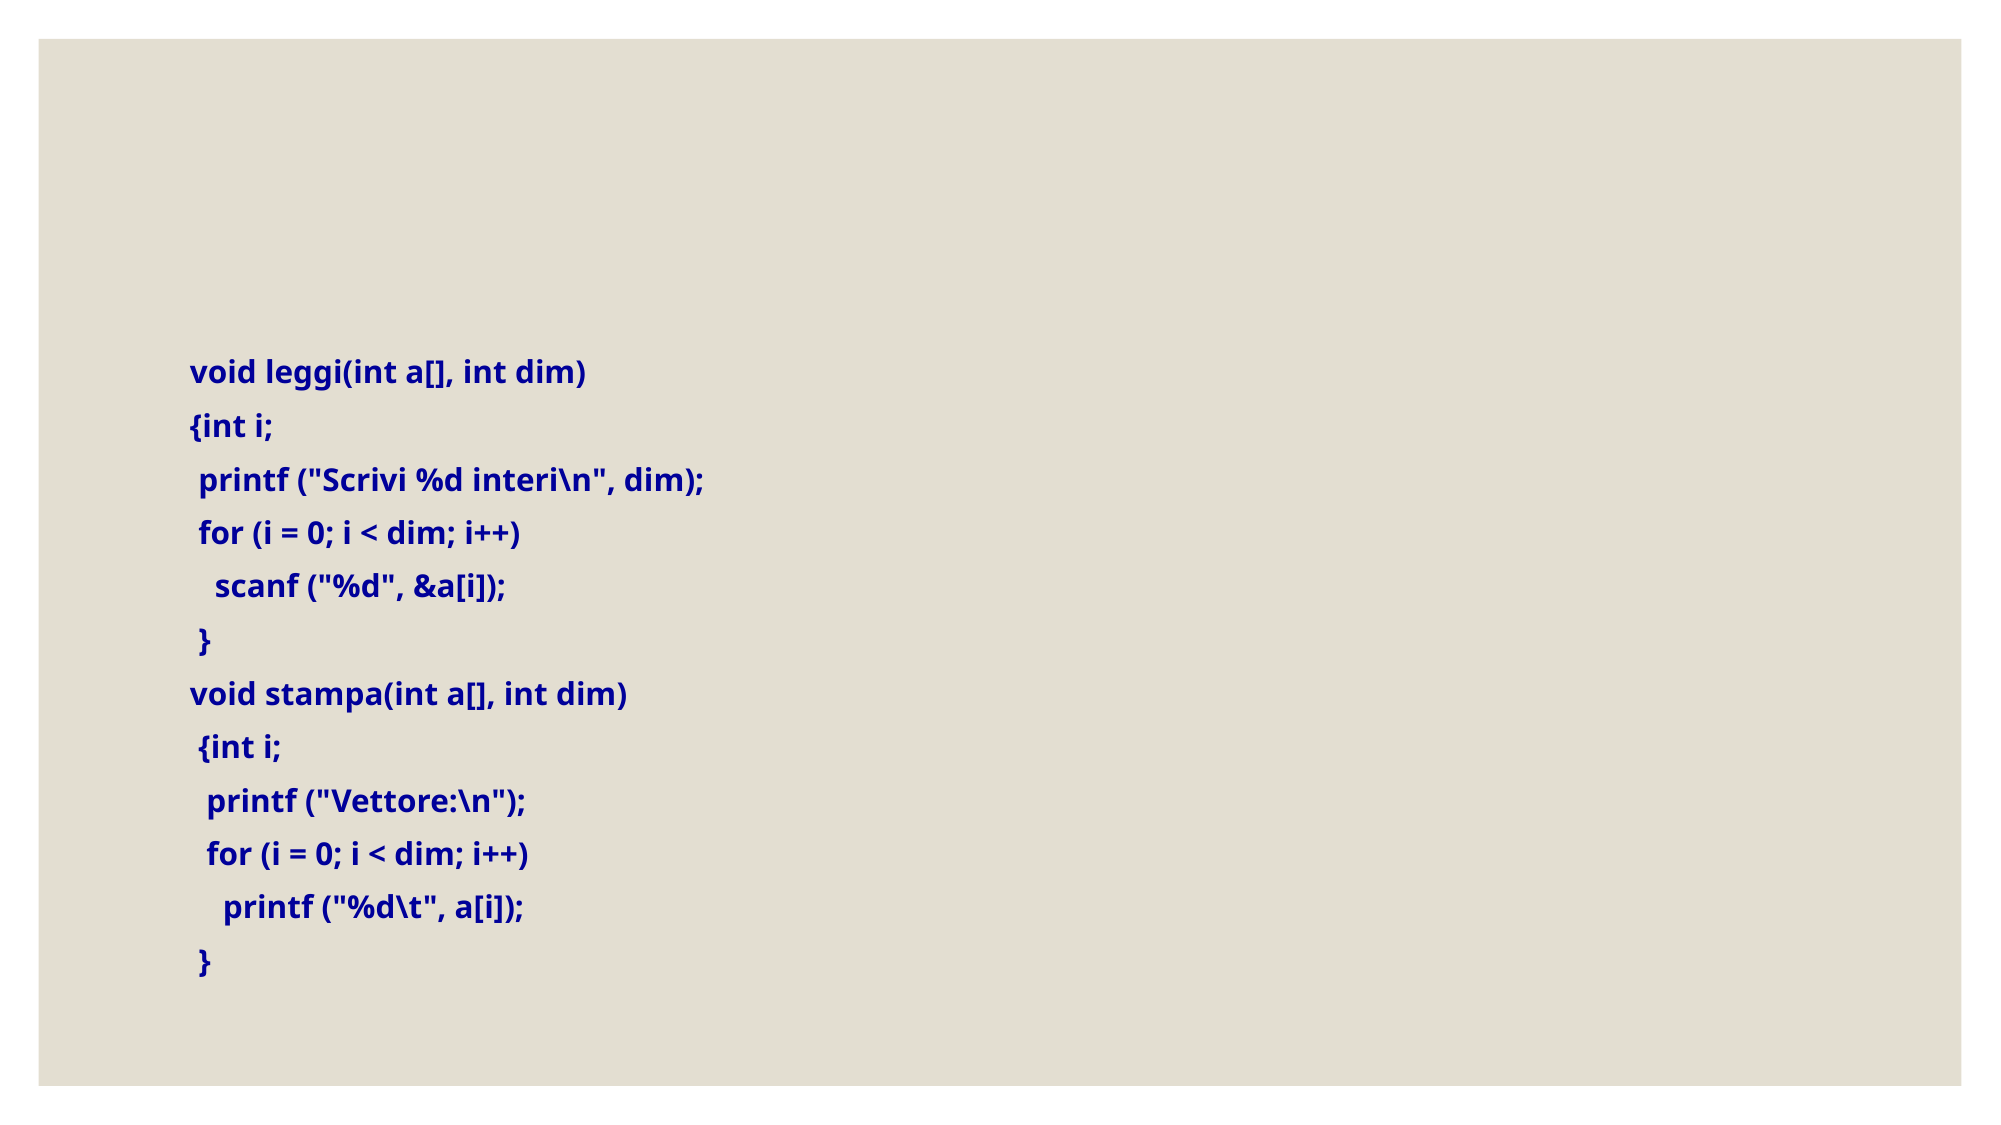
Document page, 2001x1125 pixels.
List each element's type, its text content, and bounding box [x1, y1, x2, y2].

list void leggi(int a[], int dim) {int i; printf ("Scrivi %d interi\n", dim); for (i = 0; i < dim; i++) scanf ("%d", &a[i]); } void stampa(int a[], int dim) {int i; printf ("Vettore:\n"); for (i = 0; i < dim; i++) printf ("%d\t", a[i]); } [174, 345, 1825, 990]
